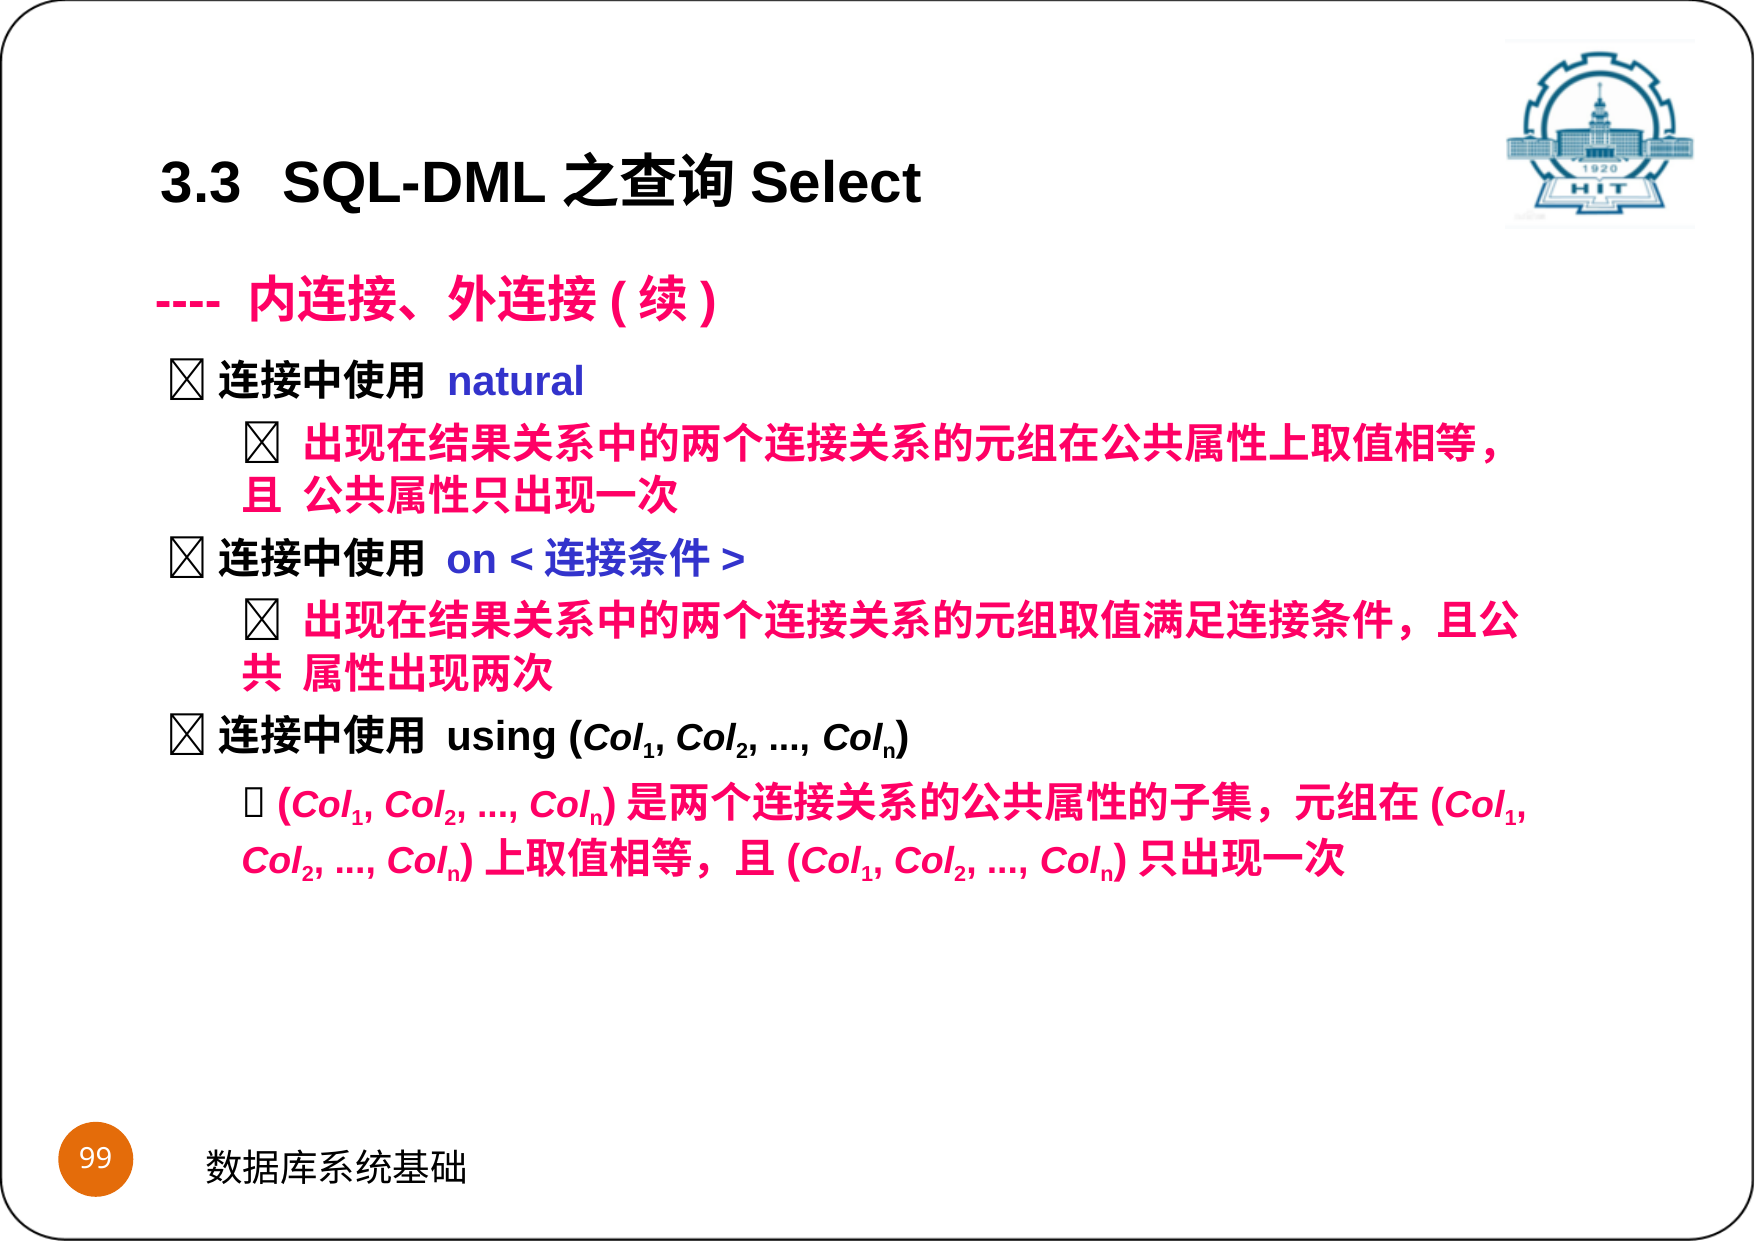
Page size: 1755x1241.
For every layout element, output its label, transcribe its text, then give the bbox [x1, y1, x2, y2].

text_box 3.3 SQL-DML之查询Select ---- 内连接、外连接(续) 连接中使用 natural  出现在结果关系中的两个连接关系的元组在公共属性上取值相等，且 公共属性只出现一次 连接中使用 on <连接条件>  出现在结果关系中的两个连接关系的元组取值满足连接条件，且公共 属性出现两次 连接中使用 using (Col1, Col2, ..., Coln)  (Col1, Col2, ..., Coln)是两个连接关系的公共属性的子集，元组在(Col1, Col2, ..., Coln)上取值相等，且(Col1, Col2, ..., Coln)只出现一次 [152, 143, 1552, 886]
picture [0, 0, 1755, 1241]
